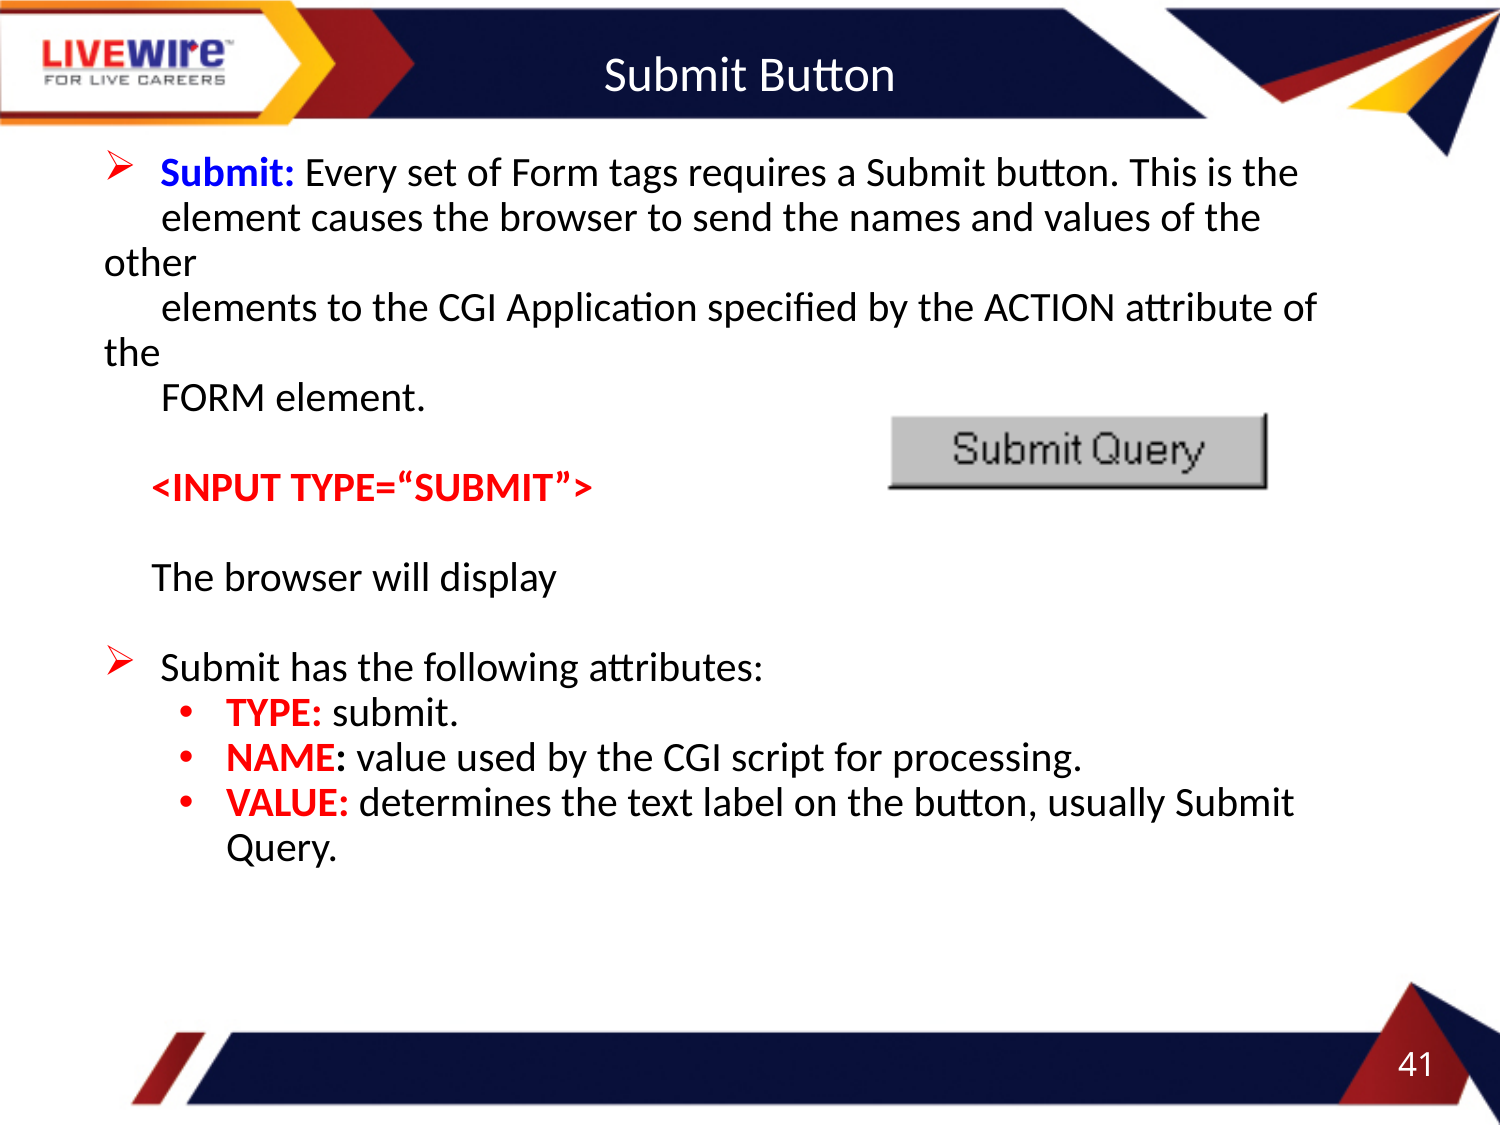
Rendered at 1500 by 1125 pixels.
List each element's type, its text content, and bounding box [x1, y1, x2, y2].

slide_number 41 [1375, 1029, 1459, 1103]
footer [229, 1029, 1359, 1103]
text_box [880, 404, 1281, 503]
text_box Submit: Every set of Form tags requires a Submit button. This is the element causes the browser to send the names and values of the other elements to the CGI Application specified by the ACTION attribute of the FORM element. <INPUT TYPE=“SUBMIT”> The browser will display Submit has the following attributes: TYPE: submit. NAME: value used by the CGI script for processing. VALUE: determines the text label on the button, usually Submit Query. [89, 143, 1376, 879]
picture [0, 0, 1500, 1125]
text_box Submit Button [588, 33, 911, 109]
